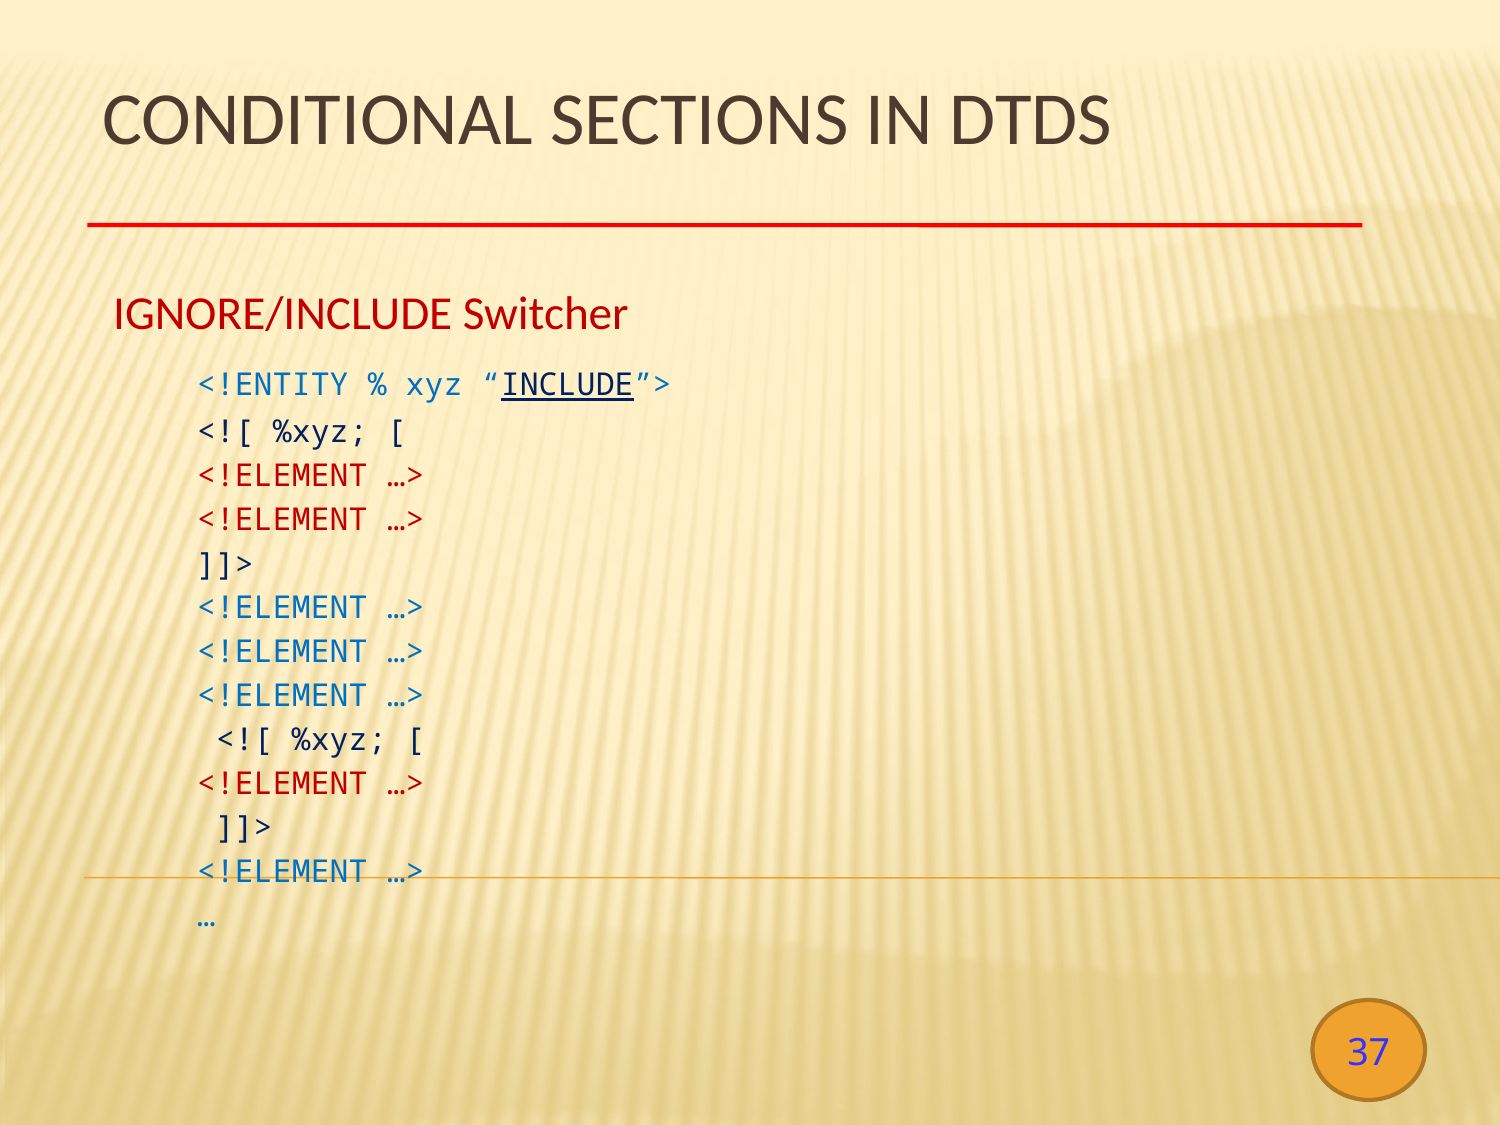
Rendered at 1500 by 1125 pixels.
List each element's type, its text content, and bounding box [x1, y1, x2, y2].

text_box 37 [1310, 997, 1428, 1103]
subtitle IGNORE/INCLUDE Switcher <!ENTITY % xyz “INCLUDE”> <![ %xyz; [ <!ELEMENT …> <!ELEMENT …> ]]> <!ELEMENT …> <!ELEMENT …> <!ELEMENT …> <![ %xyz; [ <!ELEMENT …> ]]> <!ELEMENT …> … [87, 275, 1375, 1038]
title CONDITIONAL SECTIONS IN DTDS [87, 62, 1363, 188]
